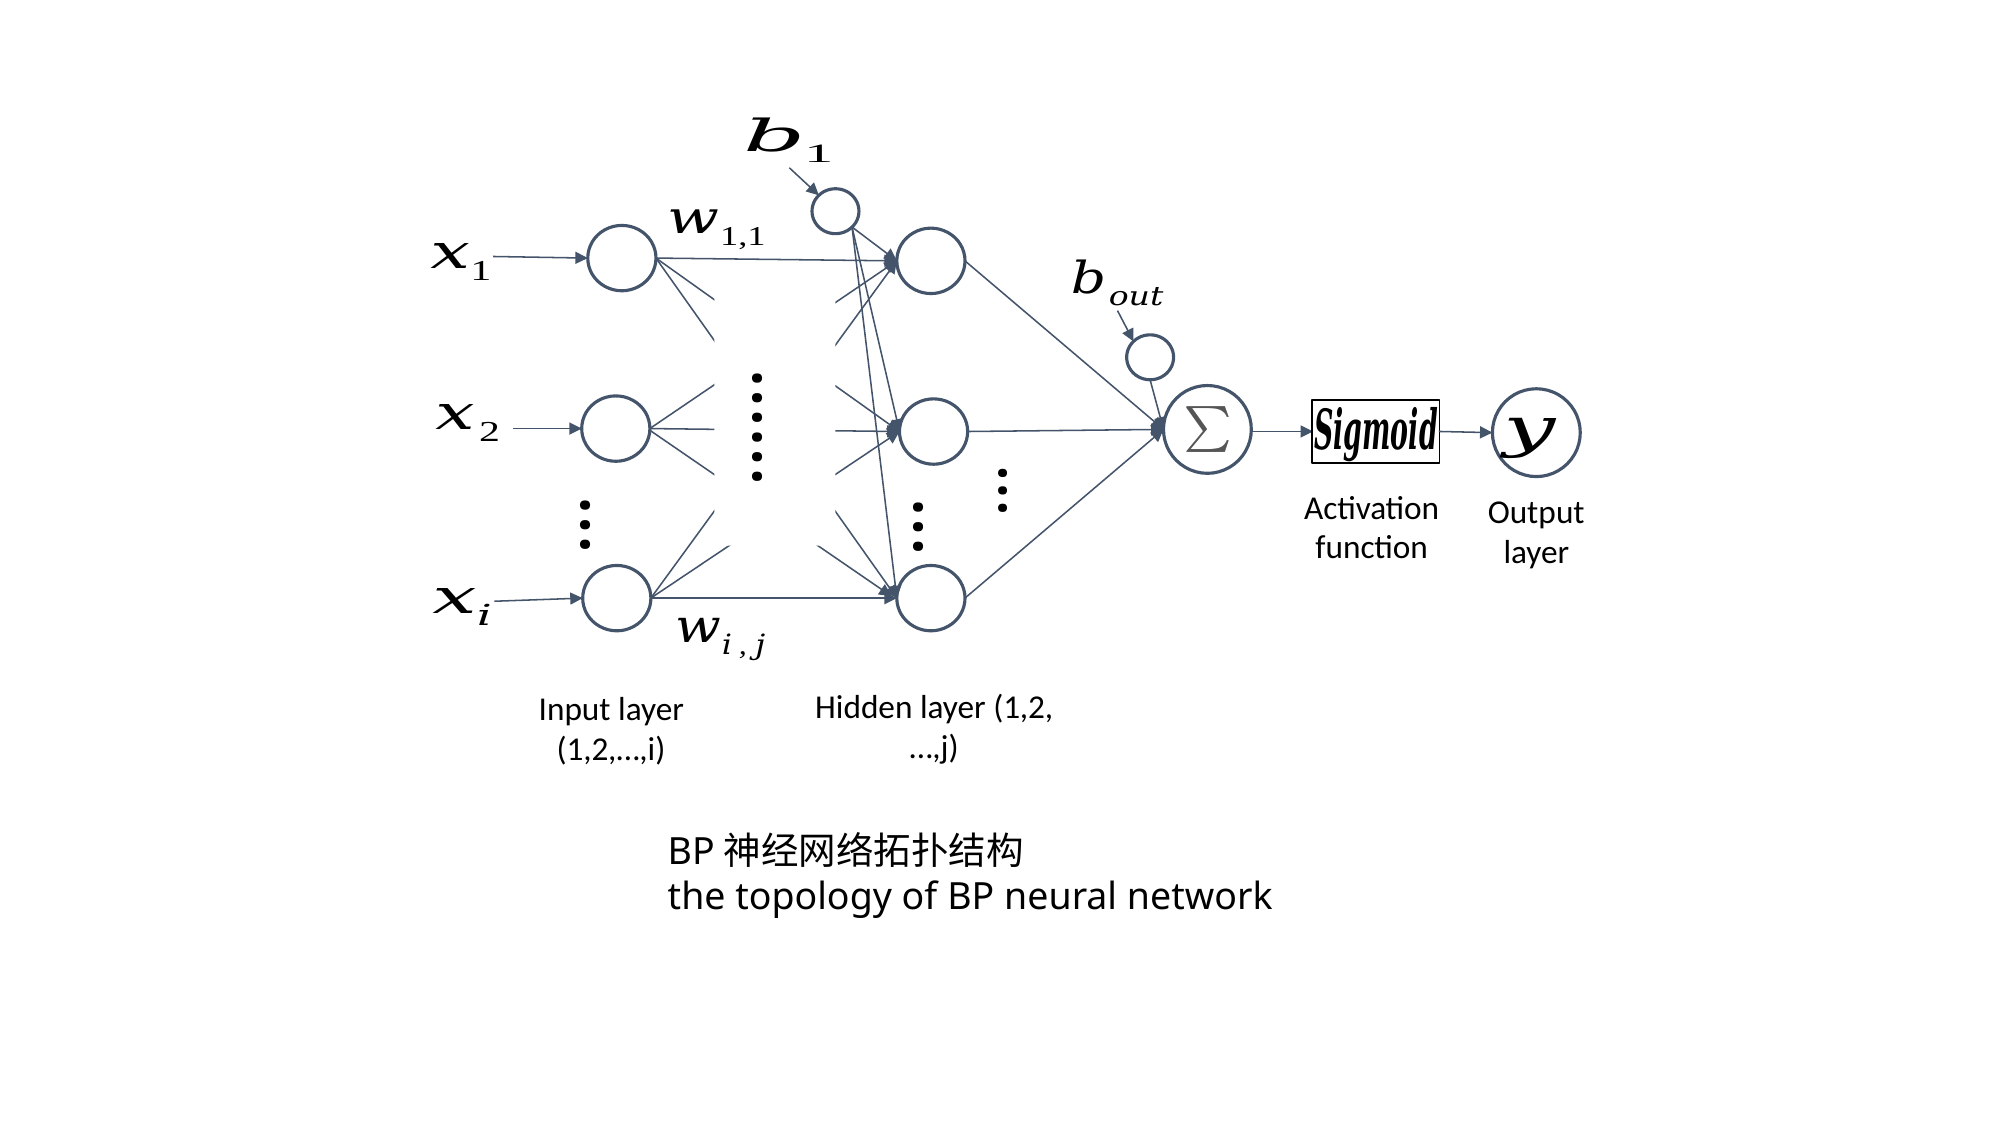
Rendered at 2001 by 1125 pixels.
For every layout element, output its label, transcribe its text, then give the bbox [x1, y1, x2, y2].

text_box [964, 260, 1164, 429]
text_box [581, 395, 649, 462]
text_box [650, 431, 852, 598]
text_box Hidden layer (1,2,…,j) [789, 670, 1080, 770]
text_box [964, 429, 1164, 599]
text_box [494, 598, 583, 602]
text_box [582, 565, 651, 631]
text_box Input layer (1,2,…,i) [510, 672, 712, 734]
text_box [644, 426, 650, 597]
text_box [650, 260, 852, 431]
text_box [1150, 379, 1164, 430]
text_box Activation function [1277, 470, 1466, 530]
text_box BP神经网络拓扑结构 the topology of BP neural network [652, 819, 1288, 925]
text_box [1117, 310, 1134, 342]
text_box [852, 227, 897, 599]
text_box [587, 225, 656, 291]
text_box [1163, 385, 1252, 474]
text_box [900, 398, 964, 465]
text_box Output layer [1469, 475, 1604, 537]
text_box [1164, 339, 1174, 376]
text_box [896, 565, 965, 631]
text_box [852, 226, 900, 432]
text_box [812, 188, 859, 234]
text_box [900, 228, 965, 294]
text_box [789, 167, 819, 196]
text_box … [900, 482, 964, 551]
text_box … [543, 480, 644, 549]
text_box [1492, 388, 1581, 477]
